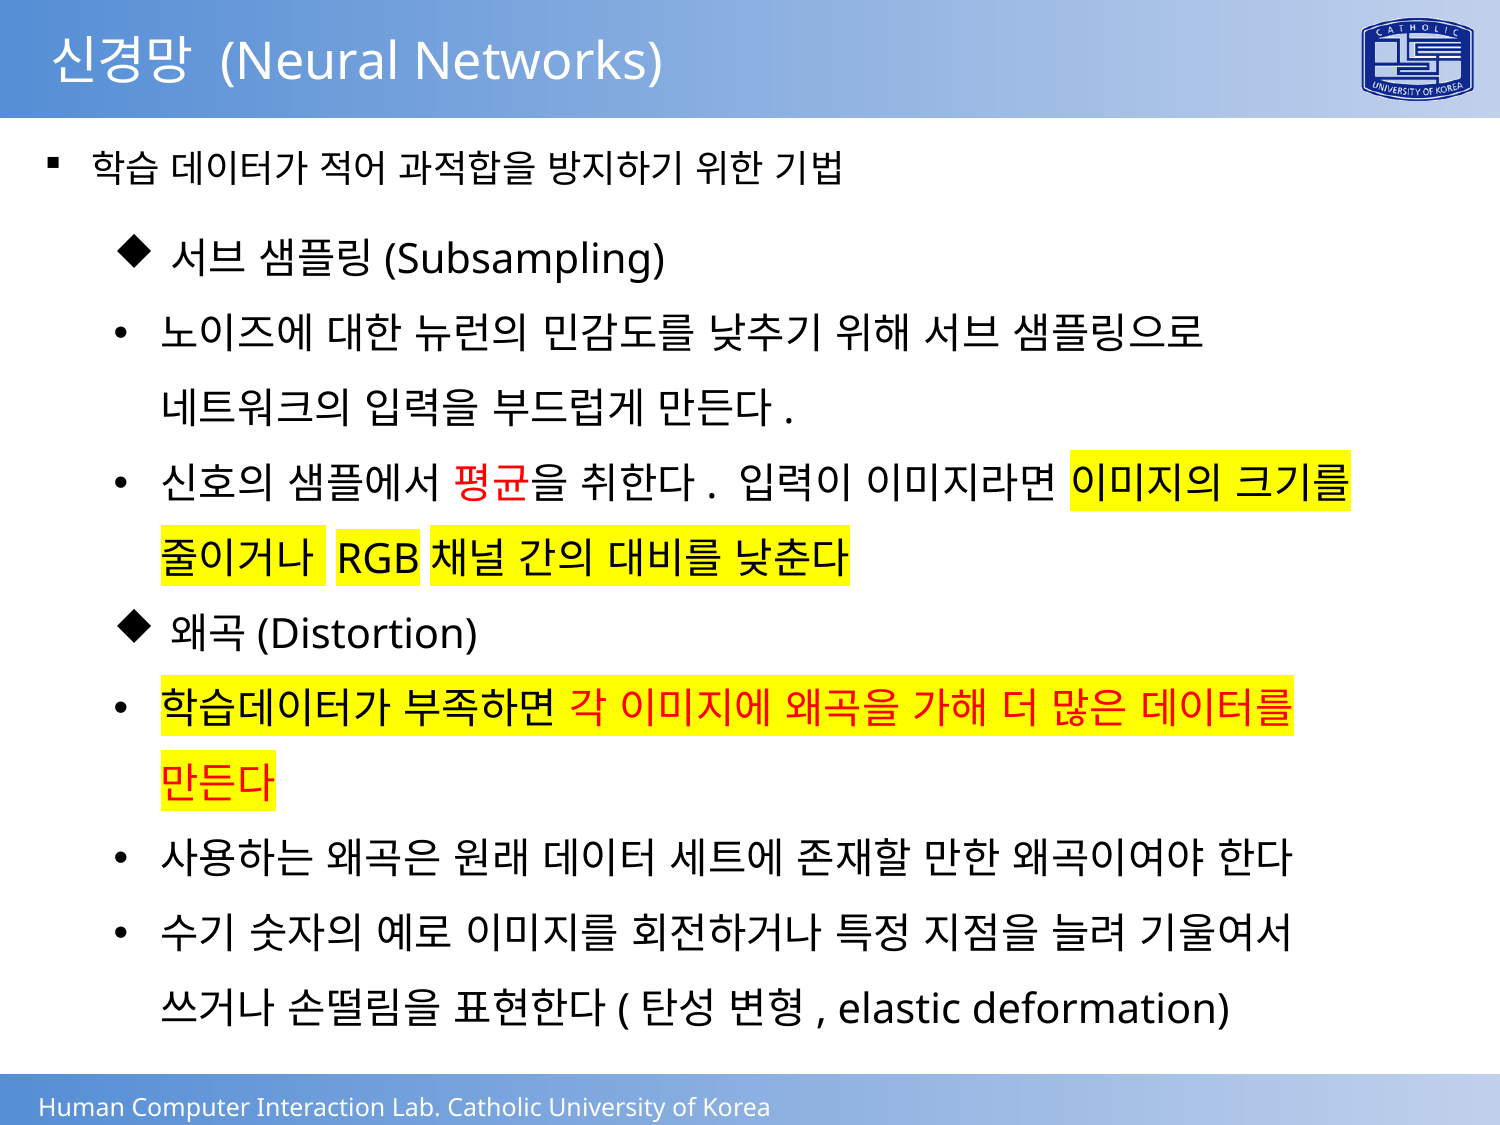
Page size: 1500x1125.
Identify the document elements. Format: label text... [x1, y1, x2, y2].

title 신경망 (Neural Networks) [35, 0, 1500, 118]
text_box 서브 샘플링(Subsampling) 노이즈에 대한 뉴런의 민감도를 낮추기 위해 서브 샘플링으로 네트워크의 입력을 부드럽게 만든다. 신호의 샘플에서 평균을 취한다. 입력이 이미지라면 이미지의 크기를 줄이거나 RGB채널 간의 대비를 낮춘다 왜곡(Distortion) 학습데이터가 부족하면 각 이미지에 왜곡을 가해 더 많은 데이터를 만든다 사용하는 왜곡은 원래 데이터 세트에 존재할 만한 왜곡이여야 한다 수기 숫자의 예로 이미지를 회전하거나 특정 지점을 늘려 기울여서 쓰거나 손떨림을 표현한다(탄성 변형, elastic deformation) [24, 199, 1430, 1040]
text_box 학습 데이터가 적어 과적합을 방지하기 위한 기법 [29, 137, 939, 198]
